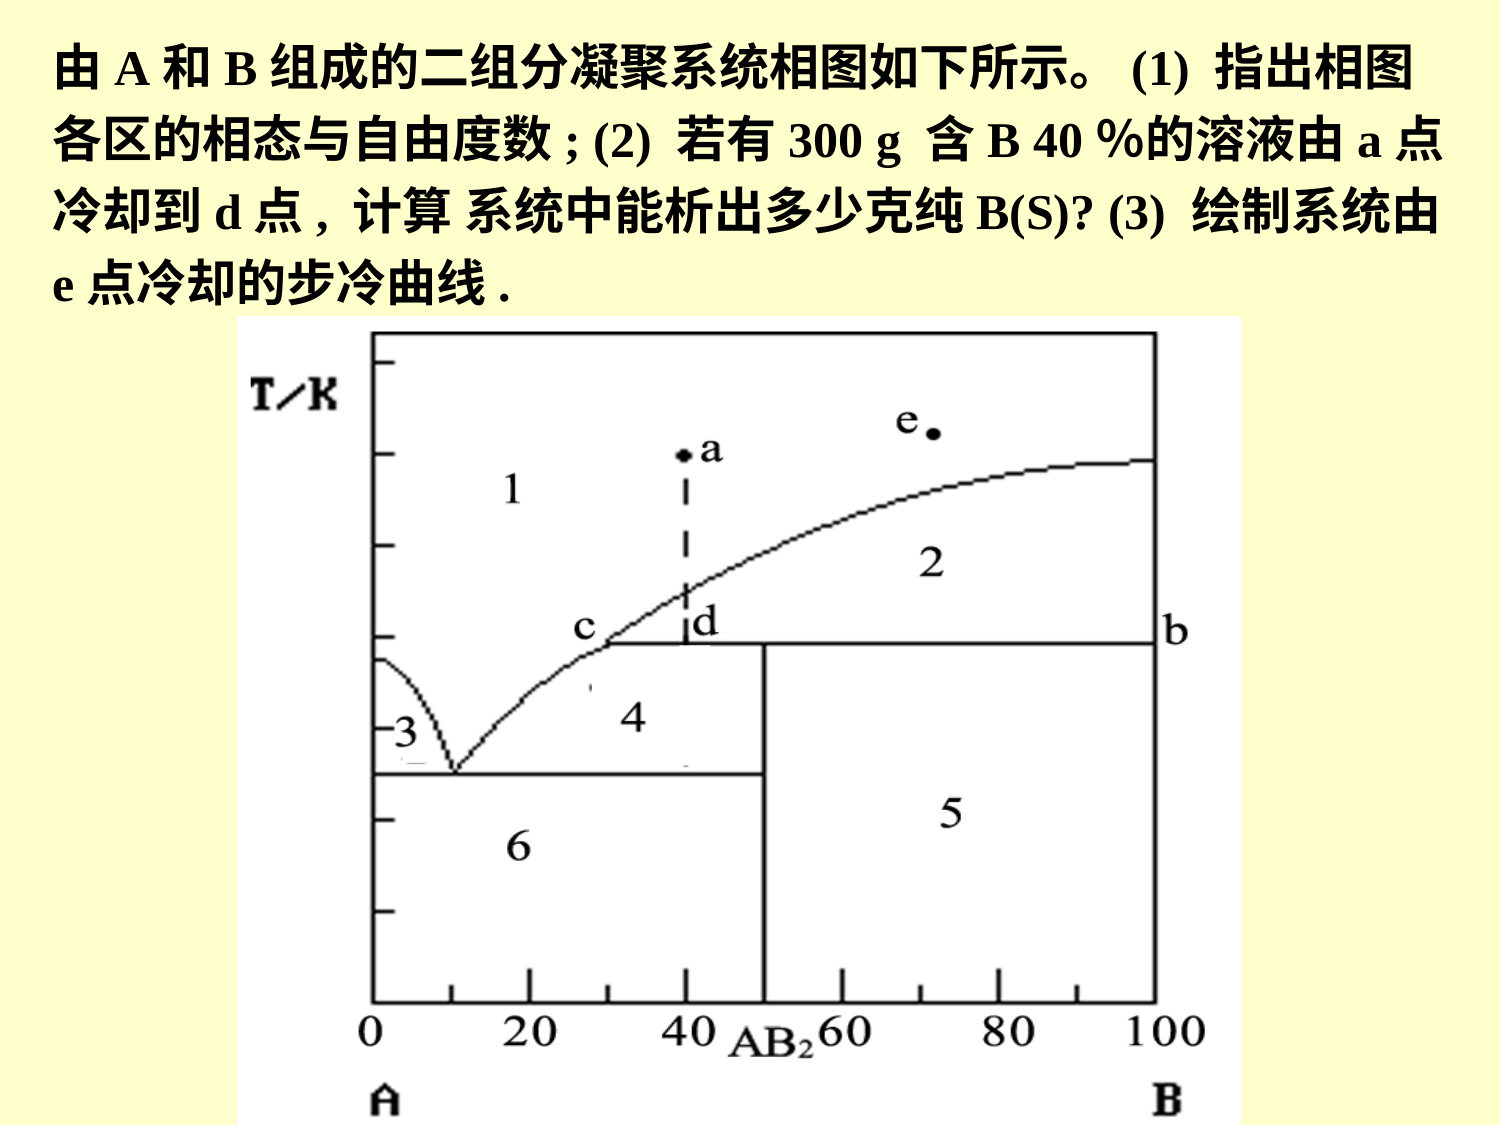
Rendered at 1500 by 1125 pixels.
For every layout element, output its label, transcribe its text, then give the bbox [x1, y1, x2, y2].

picture [237, 316, 1241, 1125]
text_box 由A和B组成的二组分凝聚系统相图如下所示。(1) 指出相图各区的相态与自由度数; (2) 若有300 g 含B 40％的溶液由a点冷却到d点, 计算 系统中能析出多少克纯B(S)? (3) 绘制系统由e点冷却的步冷曲线. [37, 15, 1463, 319]
